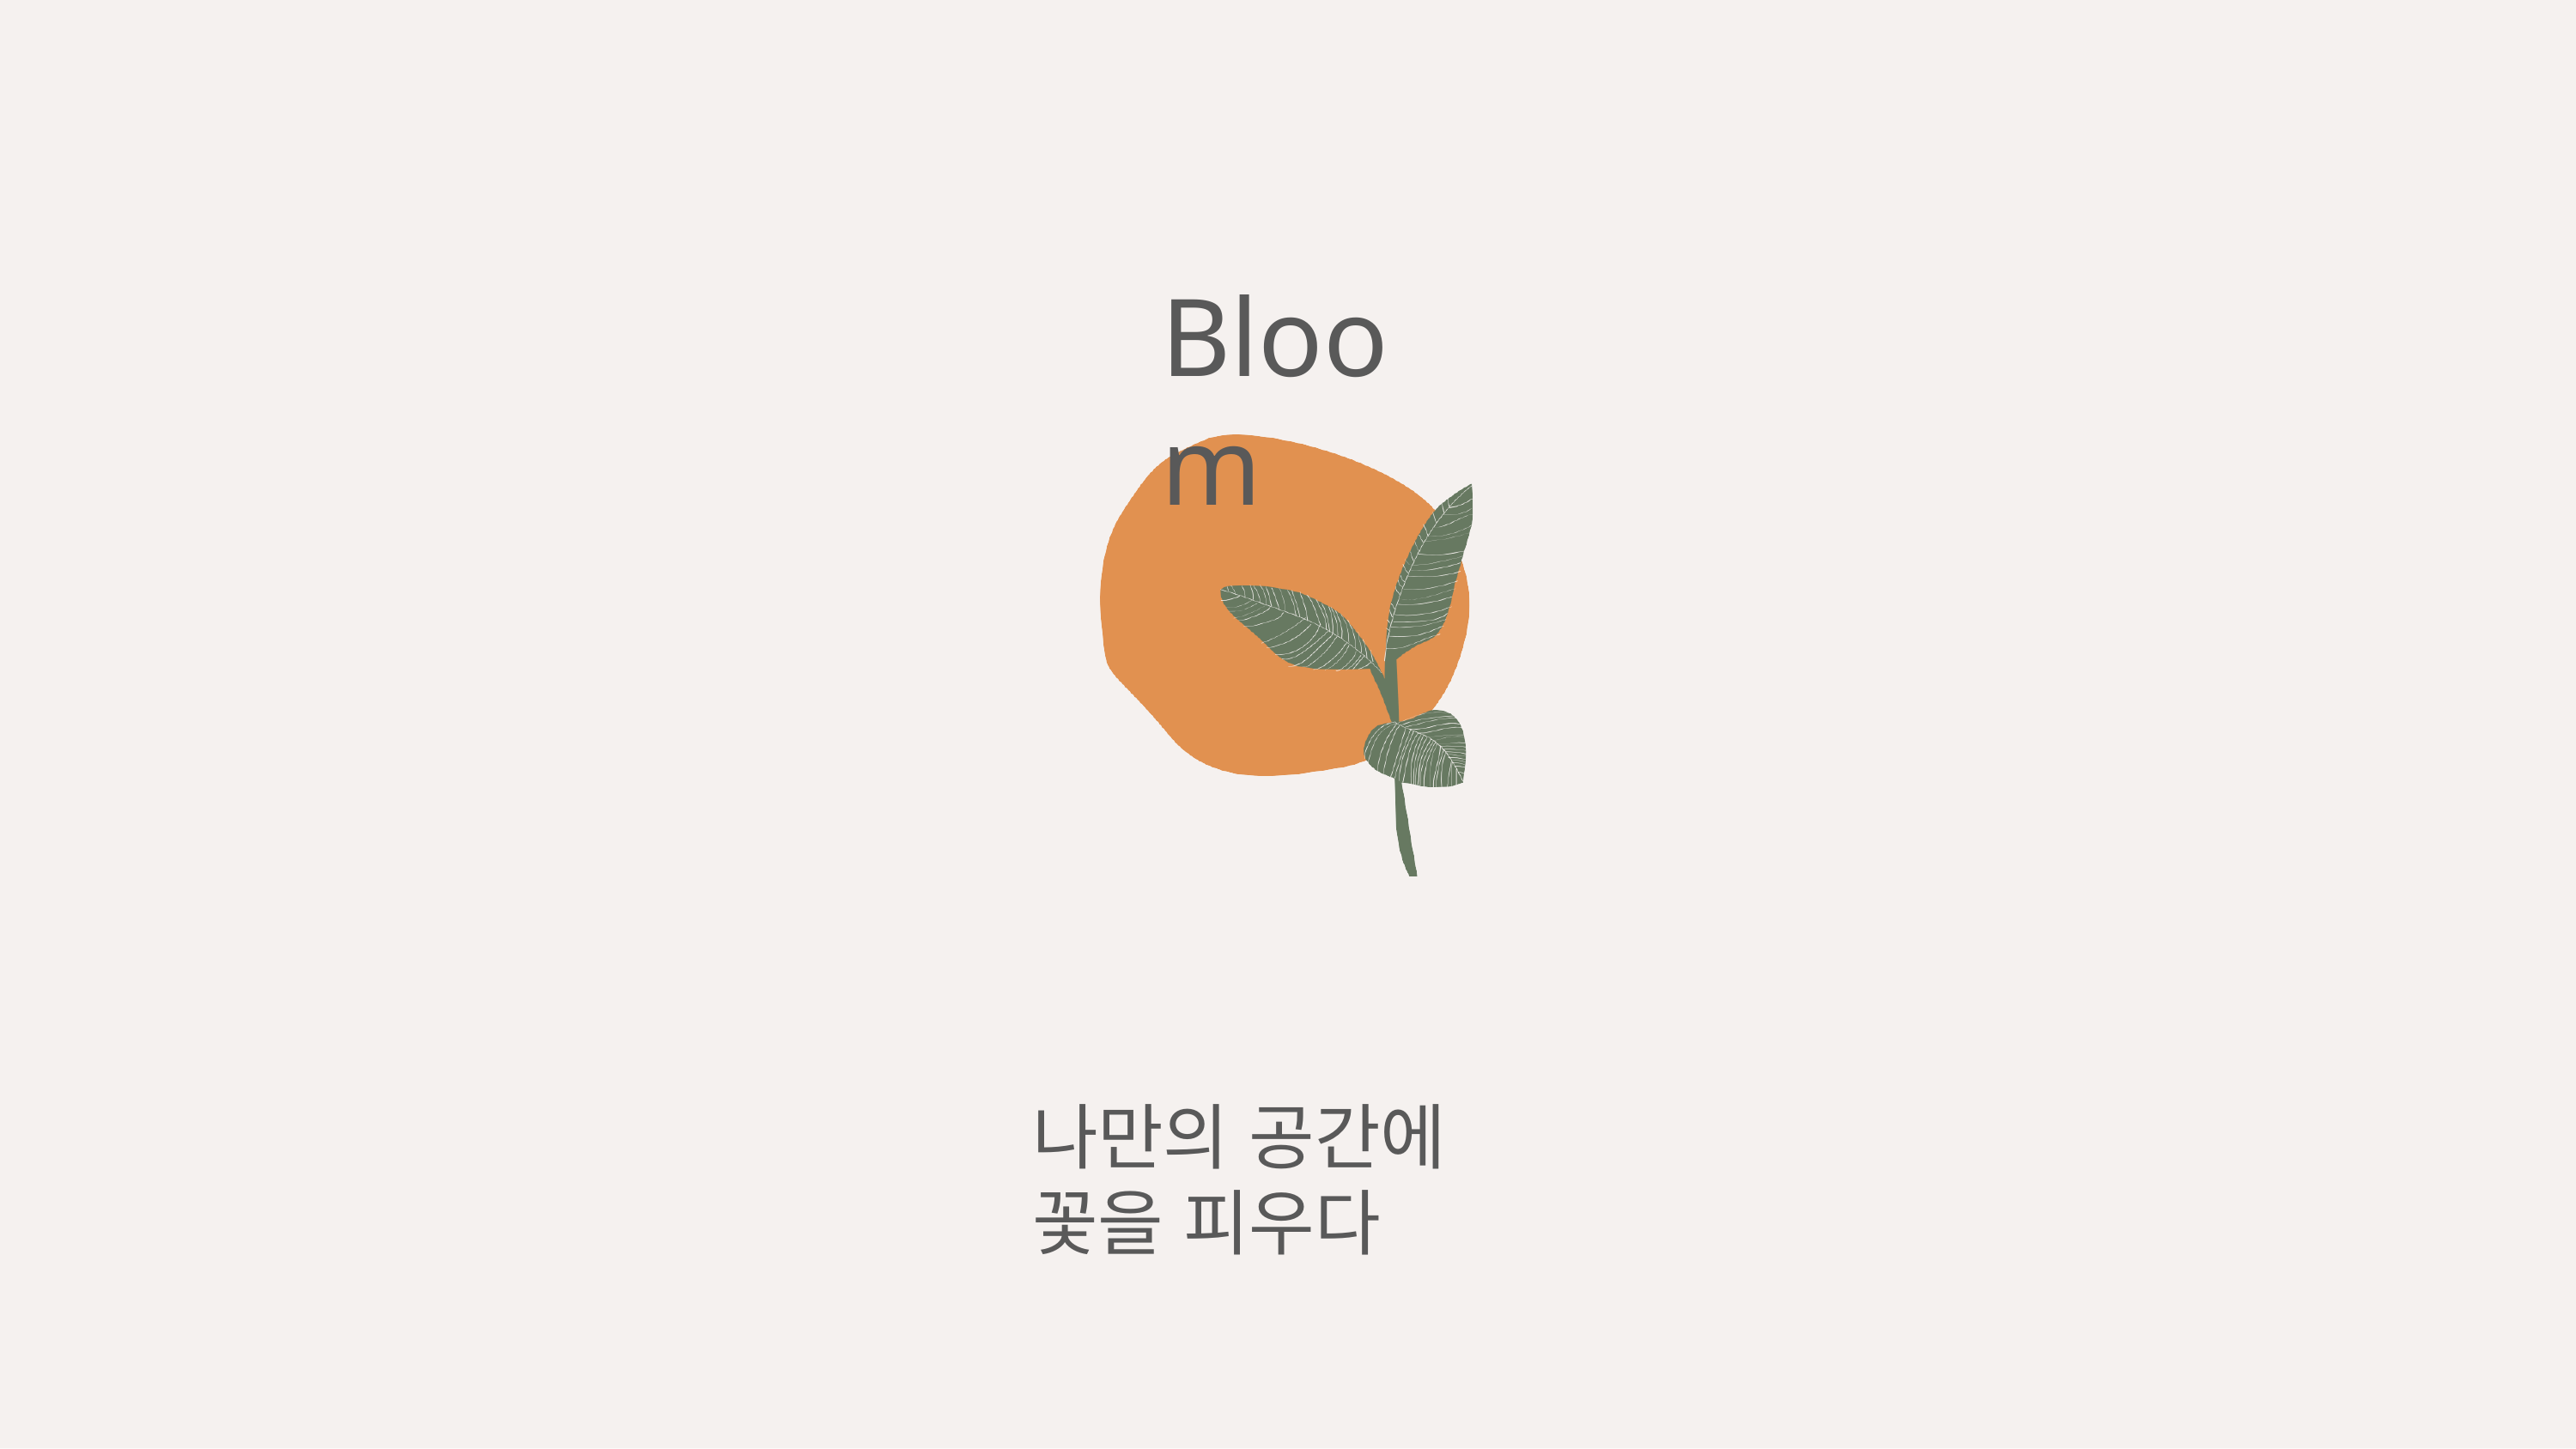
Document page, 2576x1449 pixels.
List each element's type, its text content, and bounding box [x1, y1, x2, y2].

picture [1100, 434, 1476, 877]
text_box Bloom [1148, 263, 1438, 433]
text_box 나만의 공간에 꽃을 피우다 [1019, 1086, 1567, 1270]
